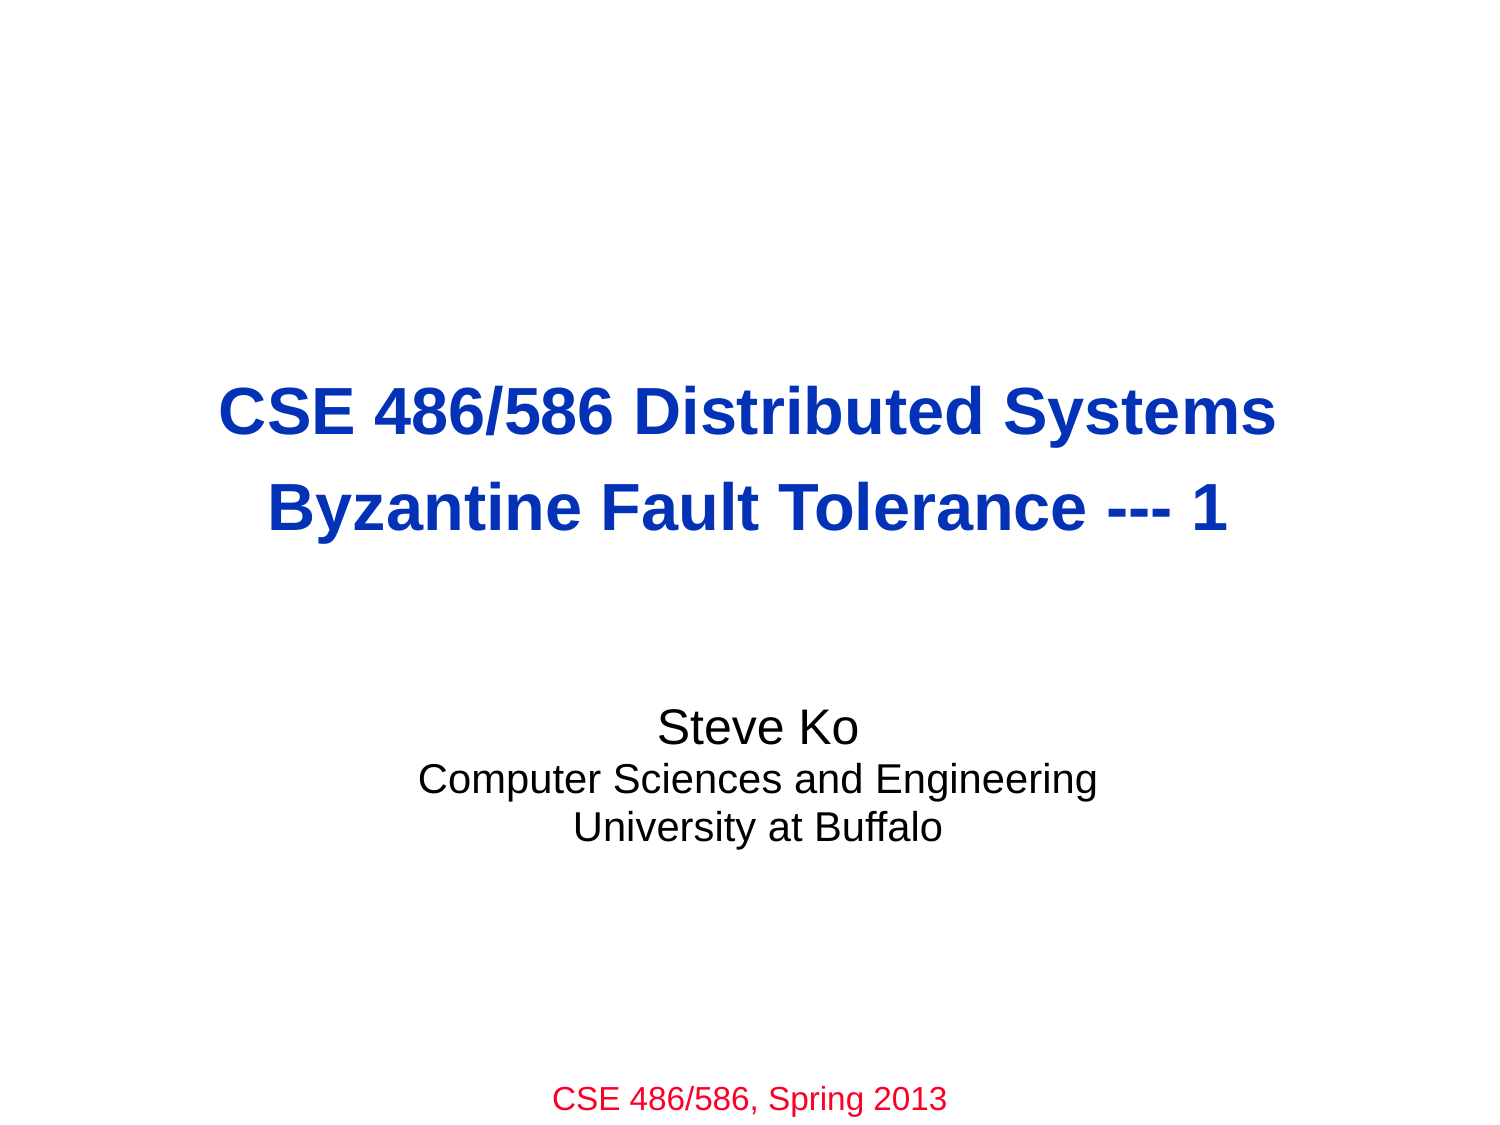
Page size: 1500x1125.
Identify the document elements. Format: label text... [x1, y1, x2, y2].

title CSE 486/586 Distributed Systems Byzantine Fault Tolerance --- 1 [23, 311, 1474, 586]
subtitle Steve Ko Computer Sciences and Engineering University at Buffalo [191, 703, 1325, 917]
